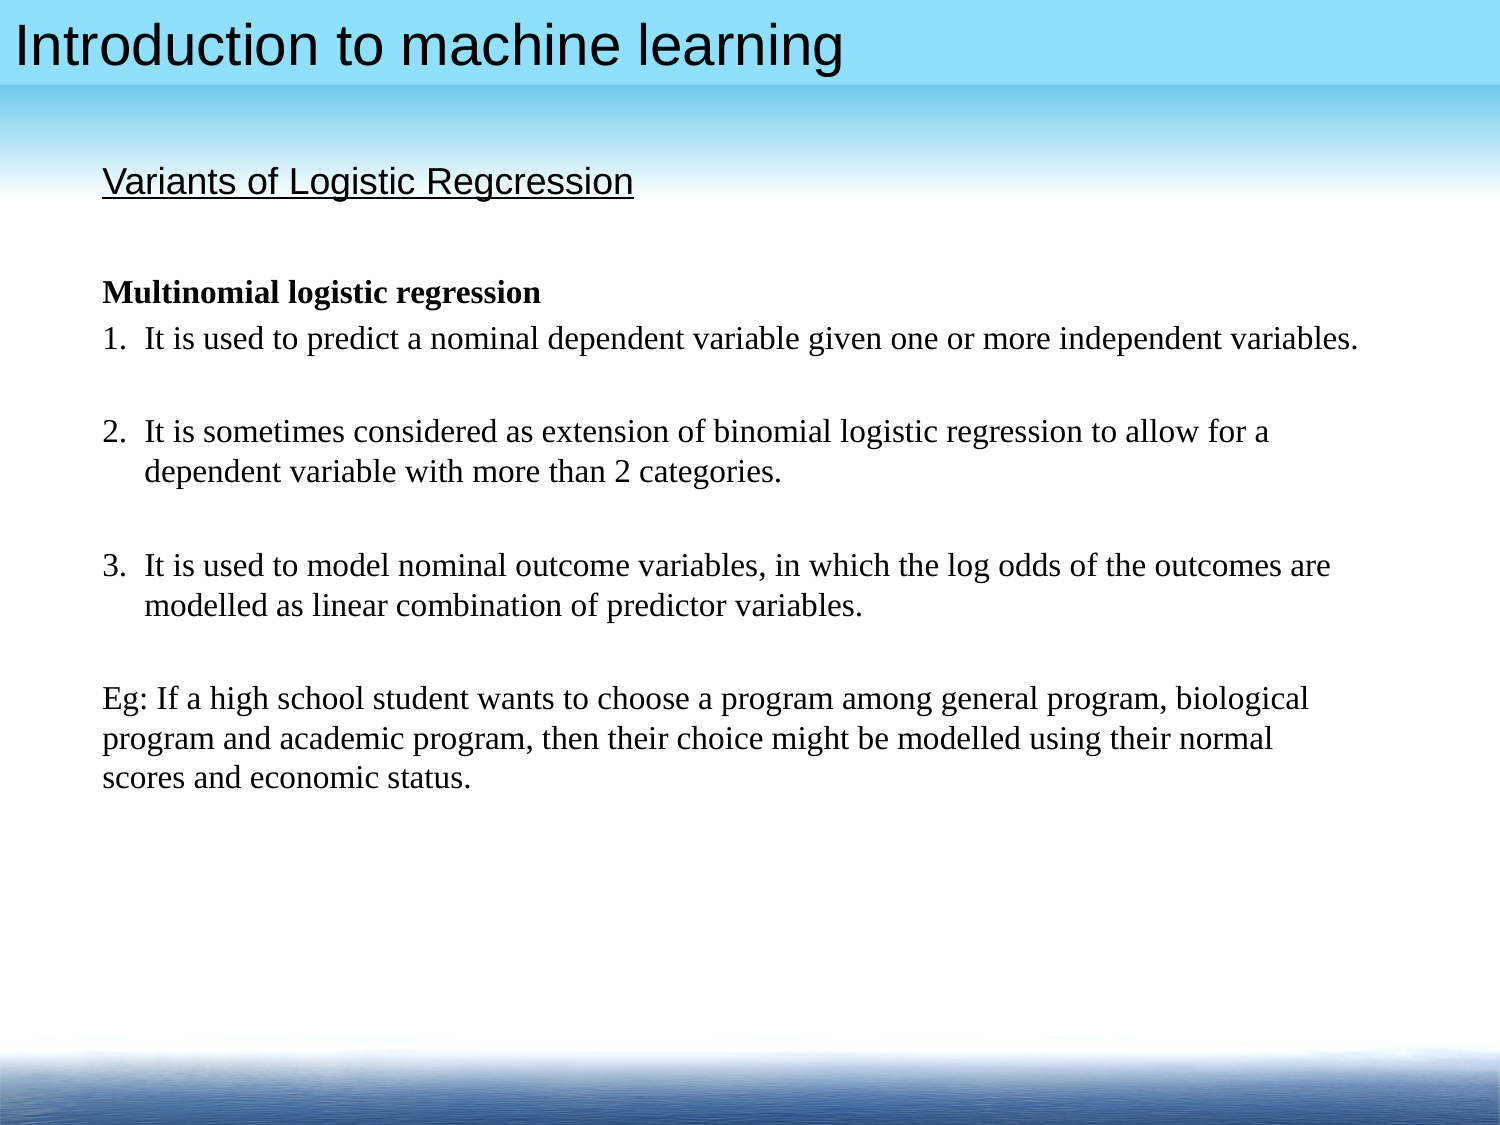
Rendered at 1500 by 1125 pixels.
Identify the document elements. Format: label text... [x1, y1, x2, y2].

title Variants of Logistic Regcression [87, 149, 1382, 200]
list Multinomial logistic regression It is used to predict a nominal dependent variable given one or more independent variables. It is sometimes considered as extension of binomial logistic regression to allow for a dependent variable with more than 2 categories. It is used to model nominal outcome variables, in which the log odds of the outcomes are modelled as linear combination of predictor variables. Eg: If a high school student wants to choose a program among general program, biological program and academic program, then their choice might be modelled using their normal scores and economic status. [87, 262, 1382, 798]
picture [0, 1037, 1500, 1125]
